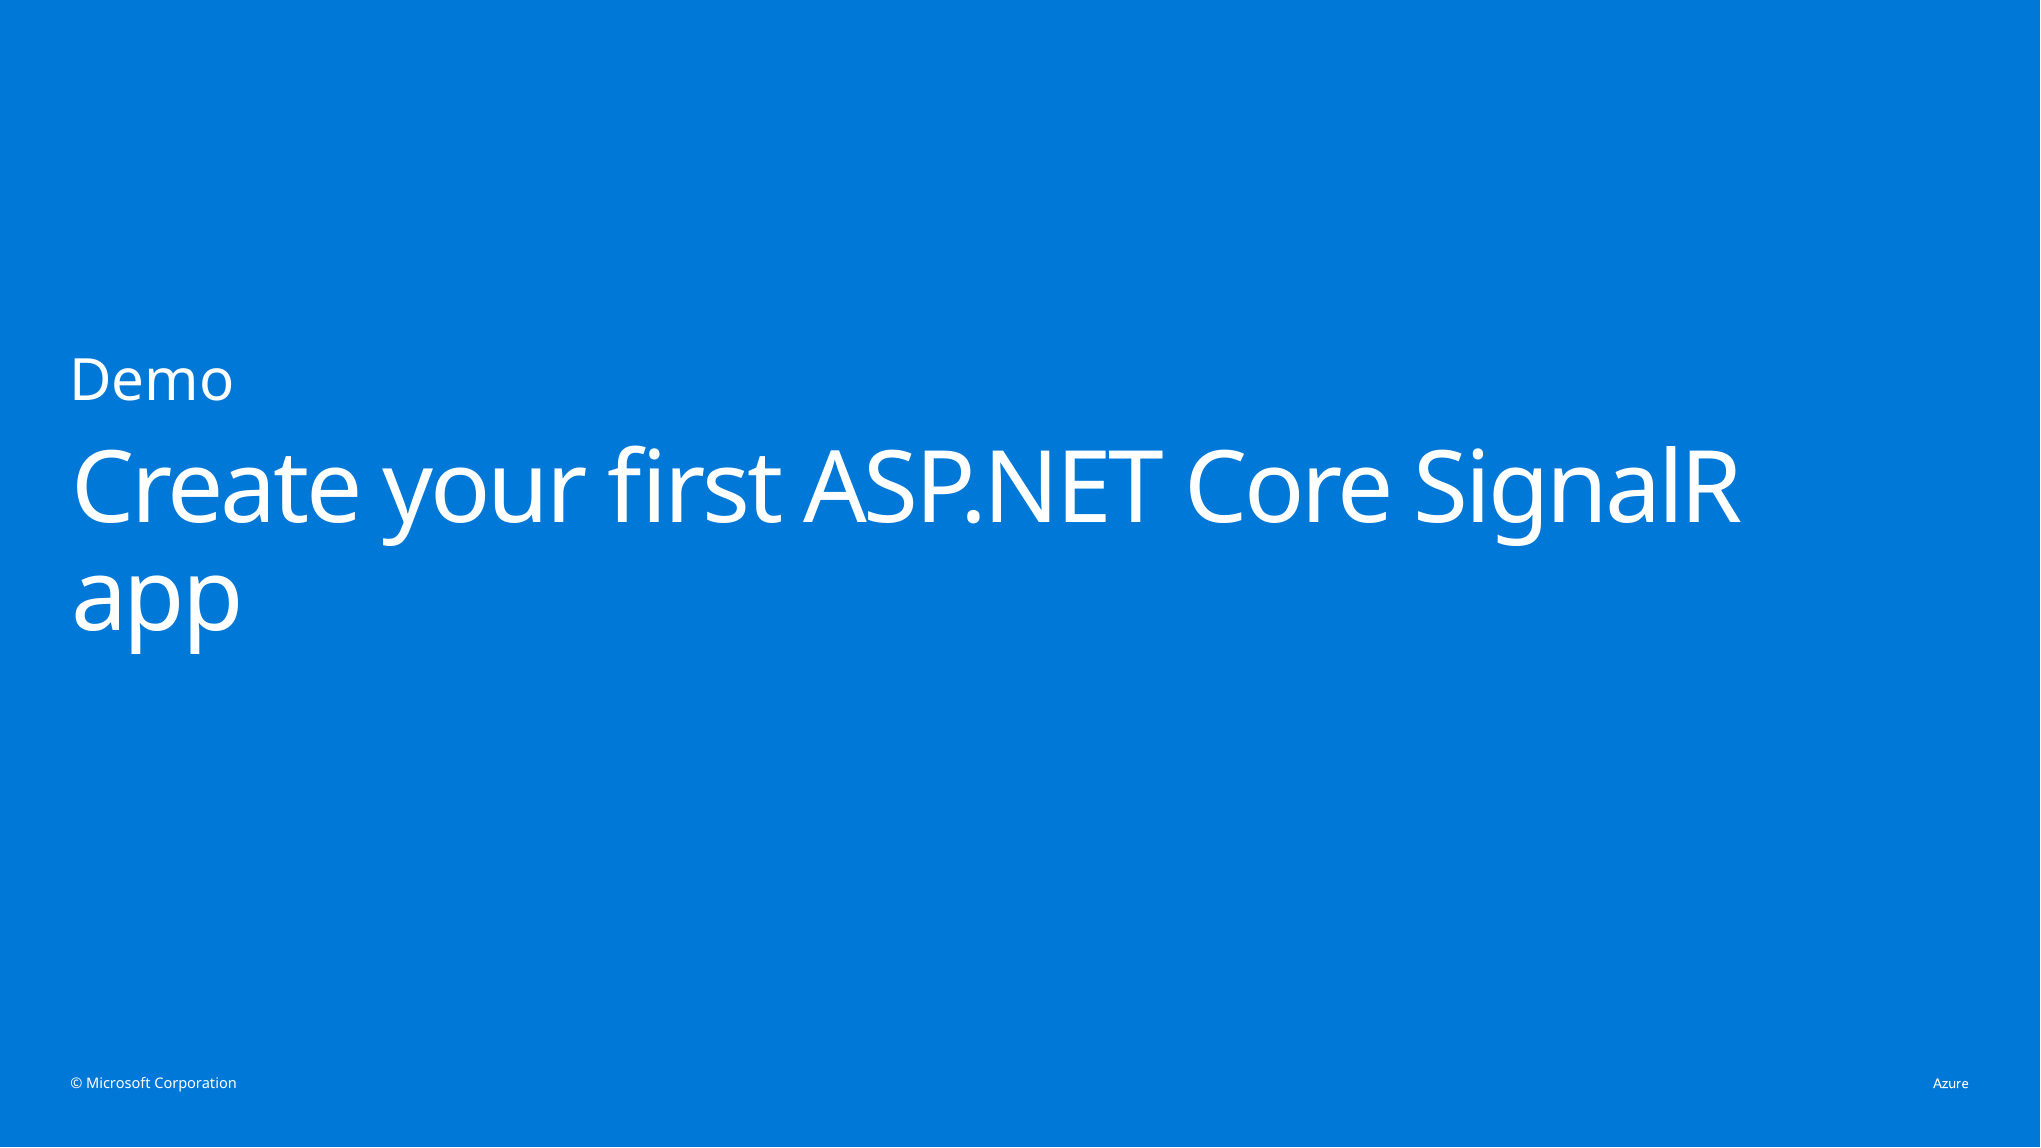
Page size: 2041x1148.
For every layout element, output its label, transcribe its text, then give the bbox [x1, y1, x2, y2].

title Create your first ASP.NET Core SignalR app [71, 436, 1767, 742]
text_box Demo [69, 349, 235, 413]
